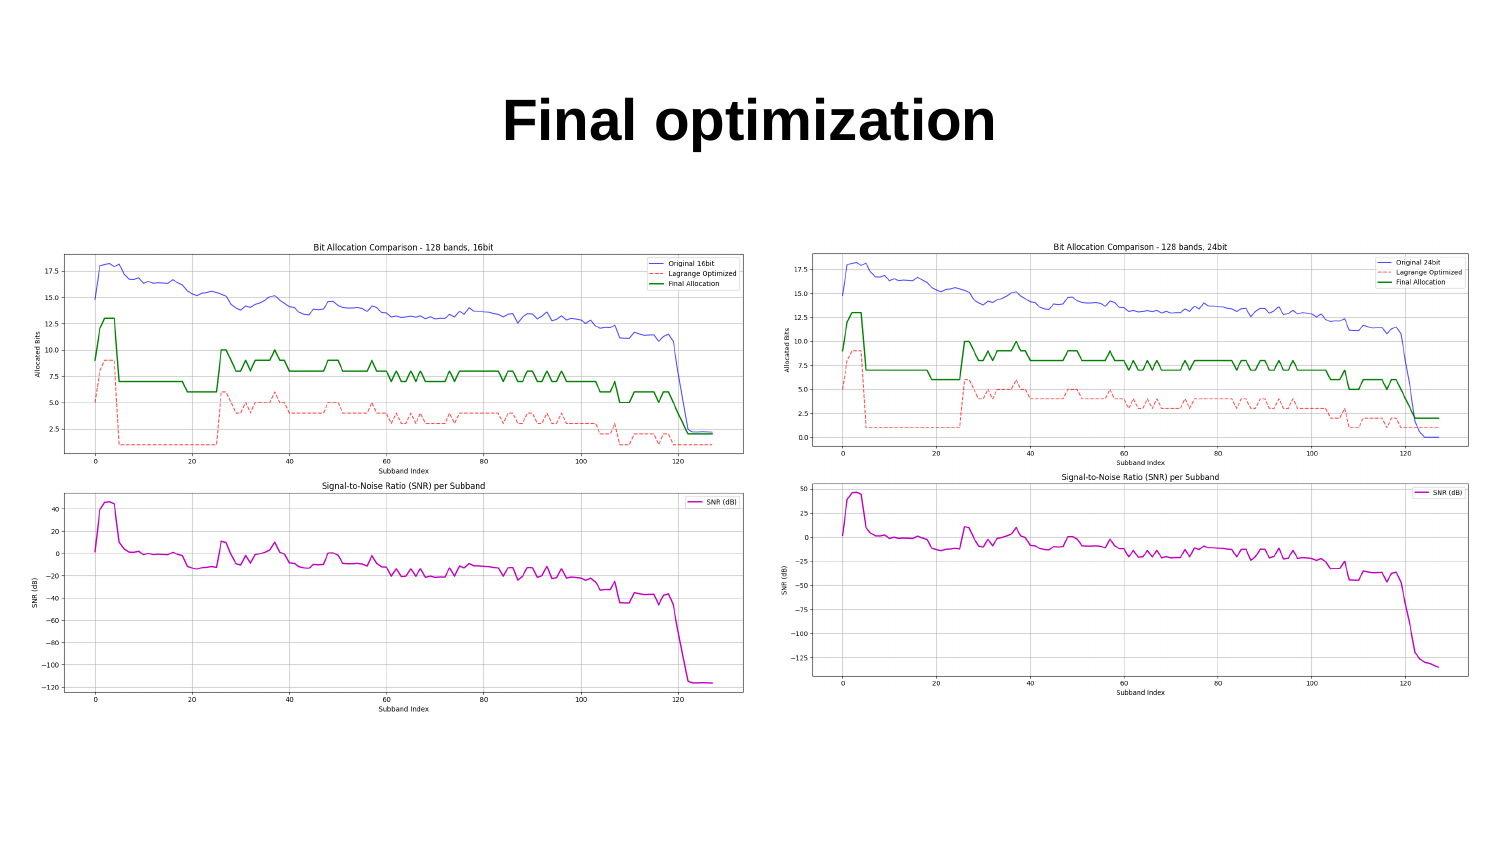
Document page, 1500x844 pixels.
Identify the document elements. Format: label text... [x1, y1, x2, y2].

picture [774, 235, 1476, 704]
title Final optimization [51, 72, 1449, 212]
picture [24, 235, 751, 720]
